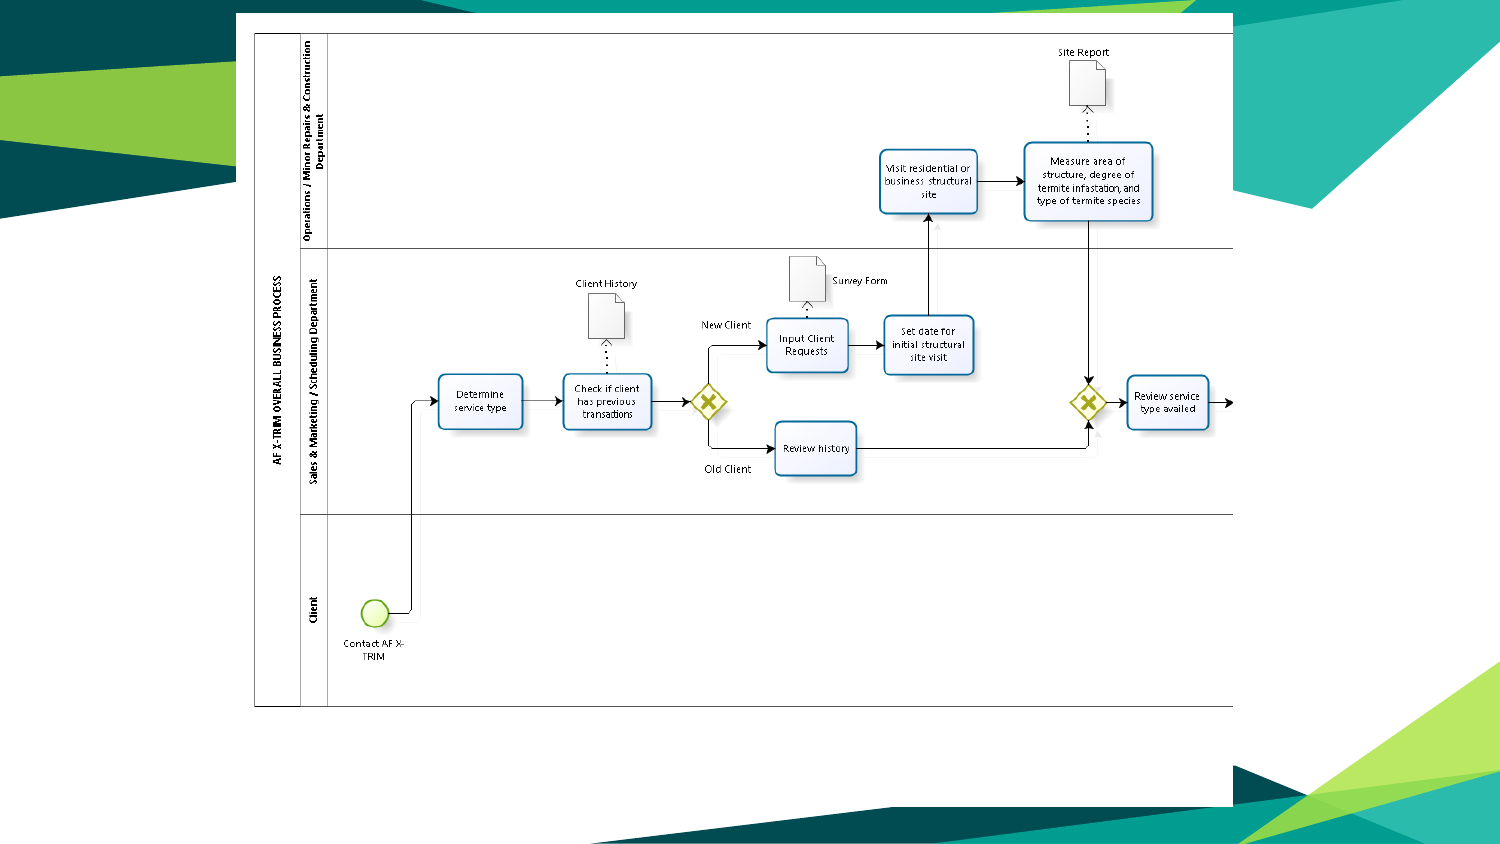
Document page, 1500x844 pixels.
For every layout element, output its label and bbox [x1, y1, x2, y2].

picture [236, 12, 1233, 808]
